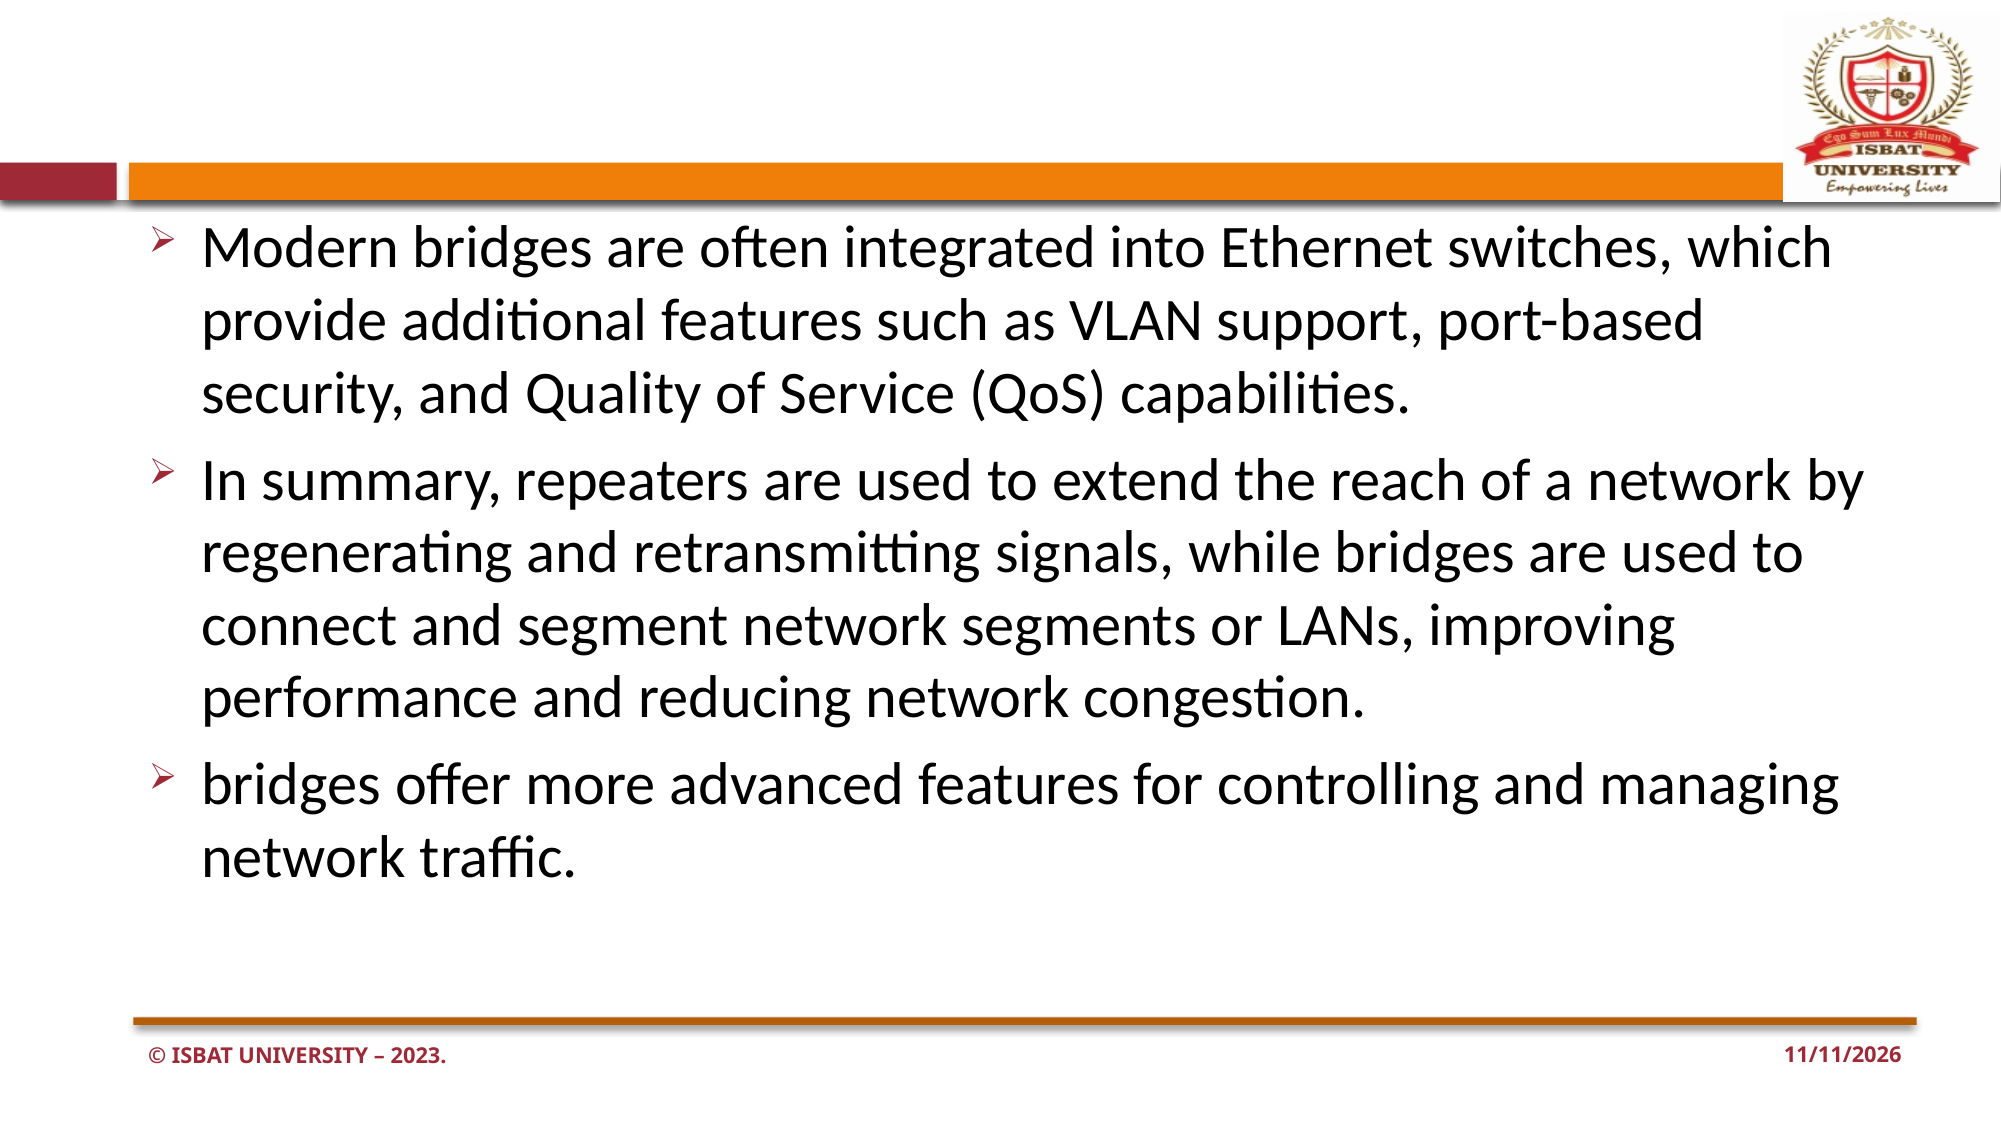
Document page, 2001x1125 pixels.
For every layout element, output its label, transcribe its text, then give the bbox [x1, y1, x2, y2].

picture [1783, 12, 2000, 202]
list Modern bridges are often integrated into Ethernet switches, which provide additional features such as VLAN support, port-based security, and Quality of Service (QoS) capabilities. In summary, repeaters are used to extend the reach of a network by regenerating and retransmitting signals, while bridges are used to connect and segment network segments or LANs, improving performance and reducing network congestion. bridges offer more advanced features for controlling and managing network traffic. [133, 200, 1918, 1000]
